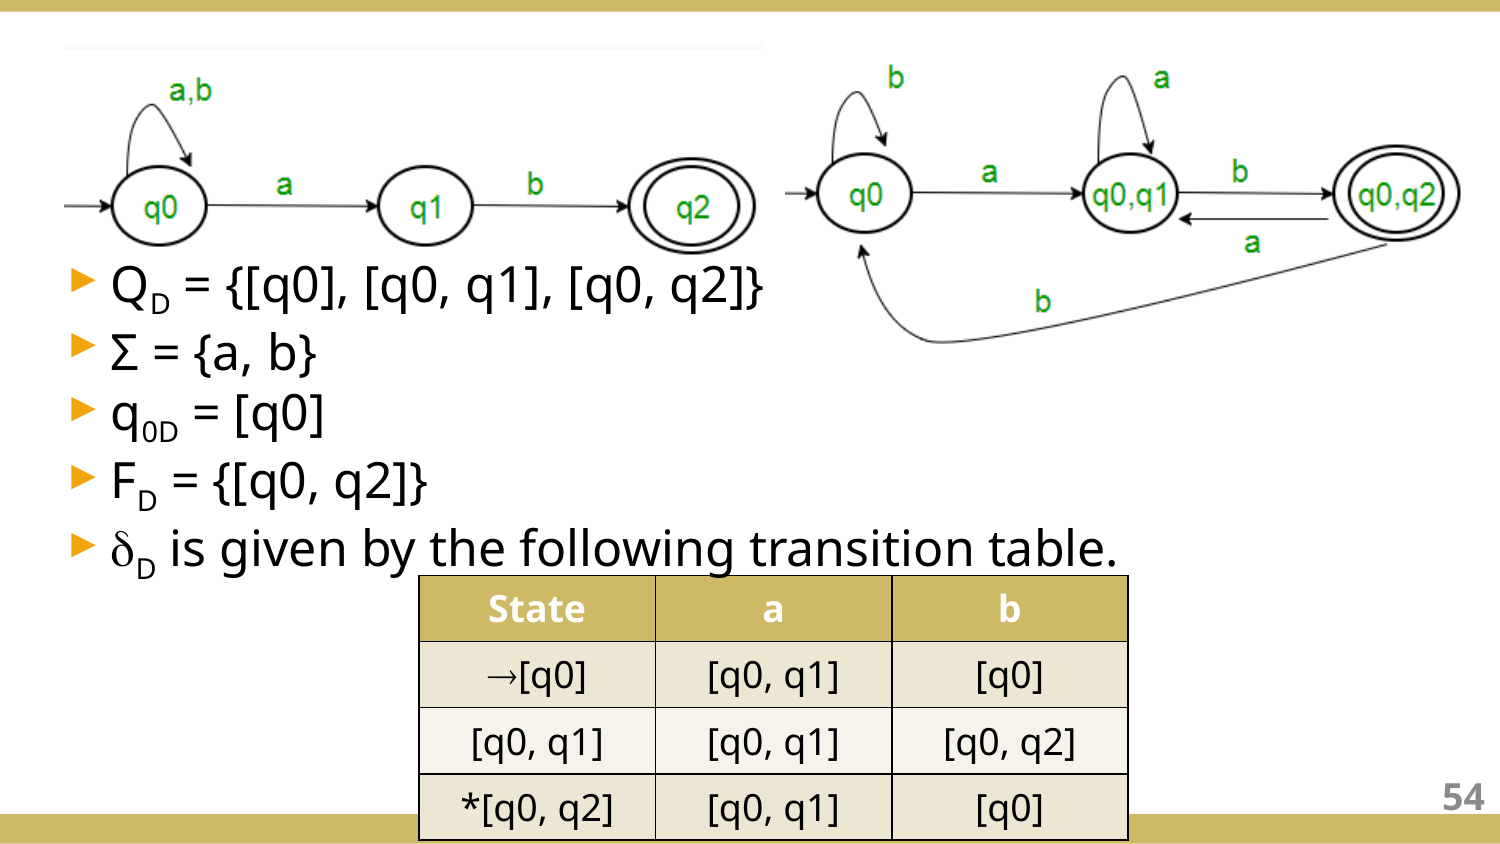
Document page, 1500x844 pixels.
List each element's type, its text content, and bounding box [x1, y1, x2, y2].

picture [64, 43, 764, 262]
table_cell *[q0, q2] [420, 775, 655, 839]
table_cell [q0] [893, 775, 1127, 839]
table_cell [q0] [420, 642, 655, 707]
table_cell [q0, q2] [893, 708, 1127, 773]
text_box QD = {[q0], [q0, q1], [q0, q2]} Σ = {a, b} q0D = [q0] FD = {[q0, q2]} D is given by the following transition table. [53, 244, 1388, 593]
table_cell [q0] [893, 642, 1127, 707]
table_header b [893, 593, 1127, 641]
table_cell [q0, q1] [420, 708, 655, 773]
slide_number 54 [1149, 776, 1500, 822]
table_header a [656, 593, 891, 641]
table_cell [q0, q1] [656, 642, 891, 707]
table_cell [q0, q1] [656, 775, 891, 839]
table_header State [420, 593, 655, 641]
table_cell [q0, q1] [656, 708, 891, 773]
picture [785, 43, 1467, 359]
